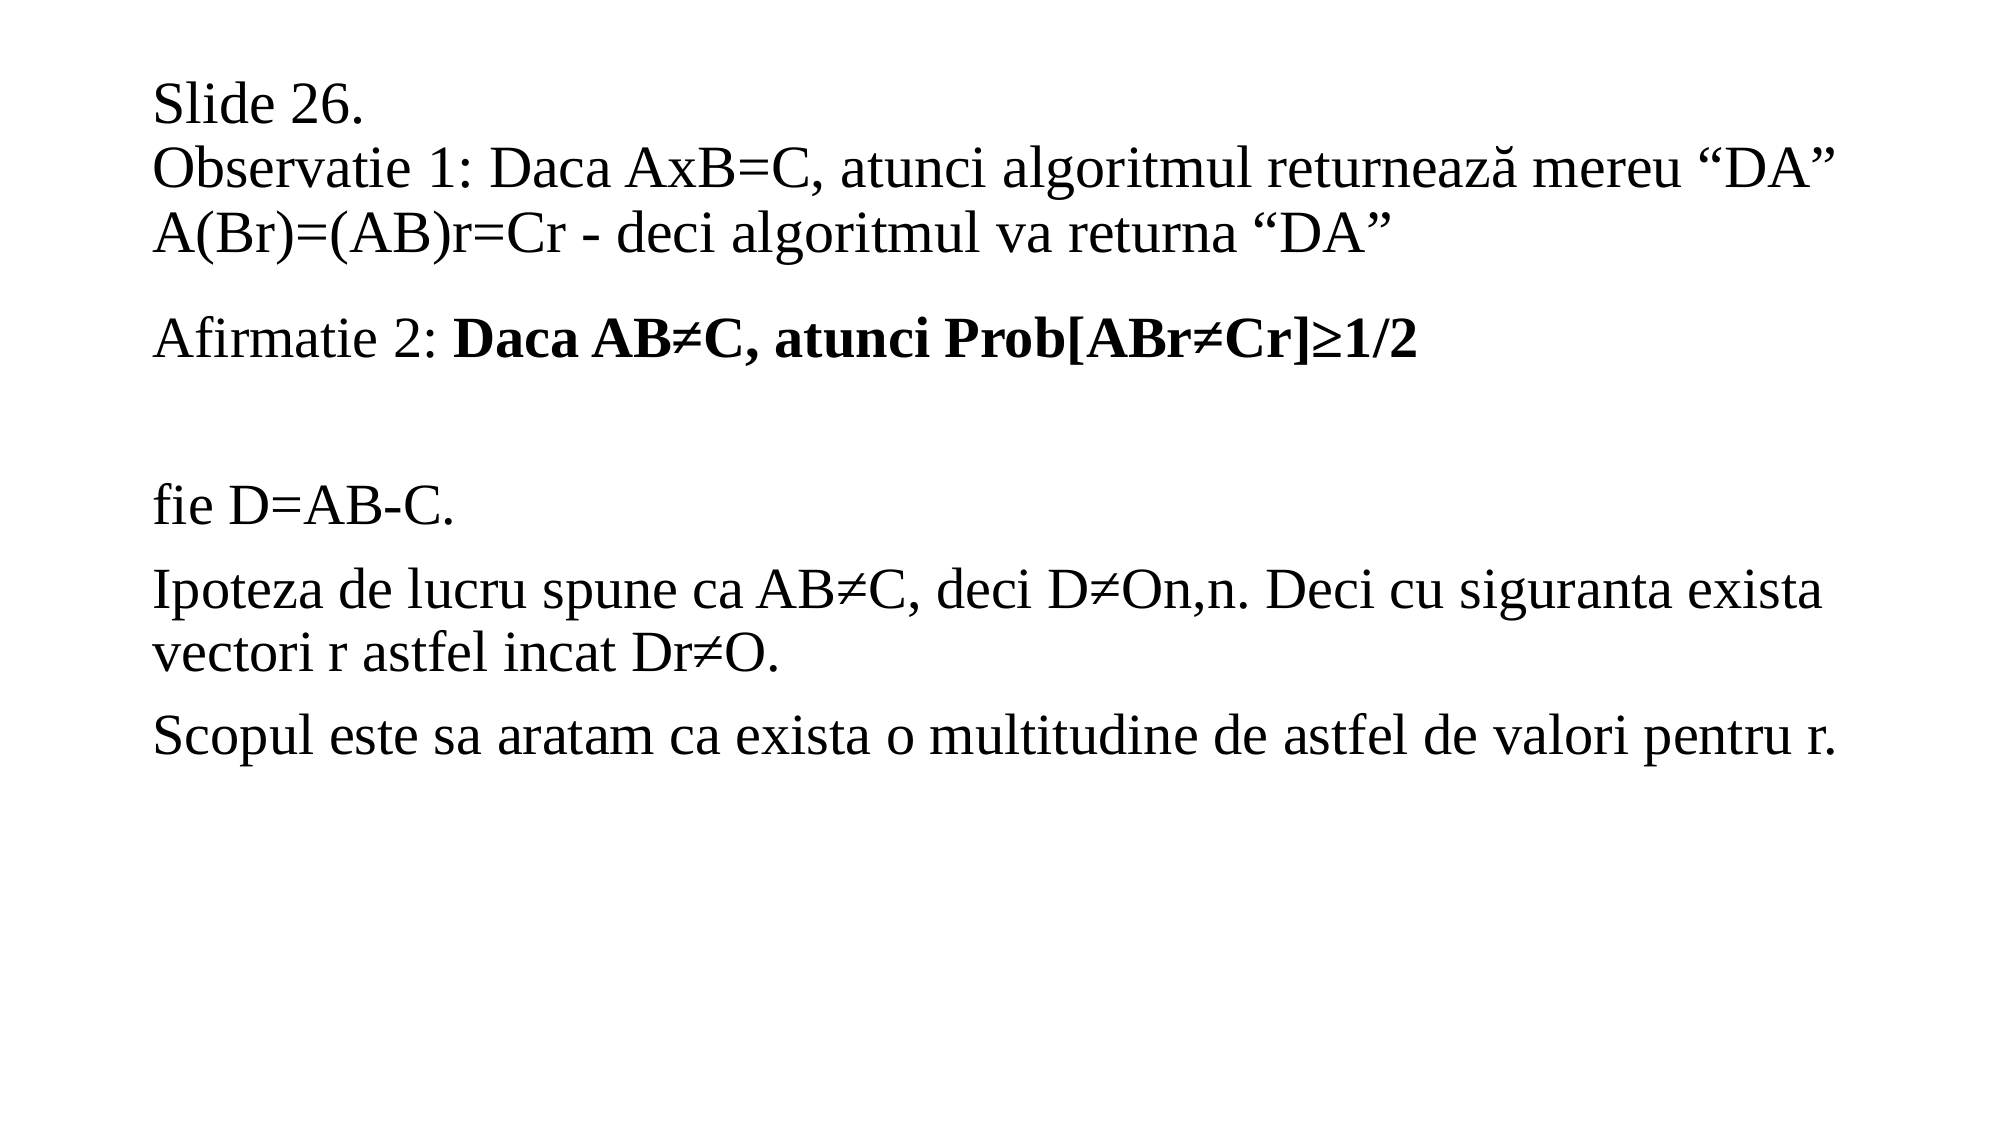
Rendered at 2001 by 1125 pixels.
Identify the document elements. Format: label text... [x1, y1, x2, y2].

list Afirmatie 2: Daca AB≠C, atunci Prob[ABr≠Cr]≥1/2 fie D=AB-C. Ipoteza de lucru spune ca AB≠C, deci D≠On,n. Deci cu siguranta exista vectori r astfel incat Dr≠O. Scopul este sa aratam ca exista o multitudine de astfel de valori pentru r. Mai exact, vom arata ca Prob[Dr≠O]≥1/2 [137, 299, 1863, 1014]
title Slide 26. Observatie 1: Daca AxB=C, atunci algoritmul returnează mereu “DA” A(Br)=(AB)r=Cr - deci algoritmul va returna “DA” [137, 59, 1863, 278]
